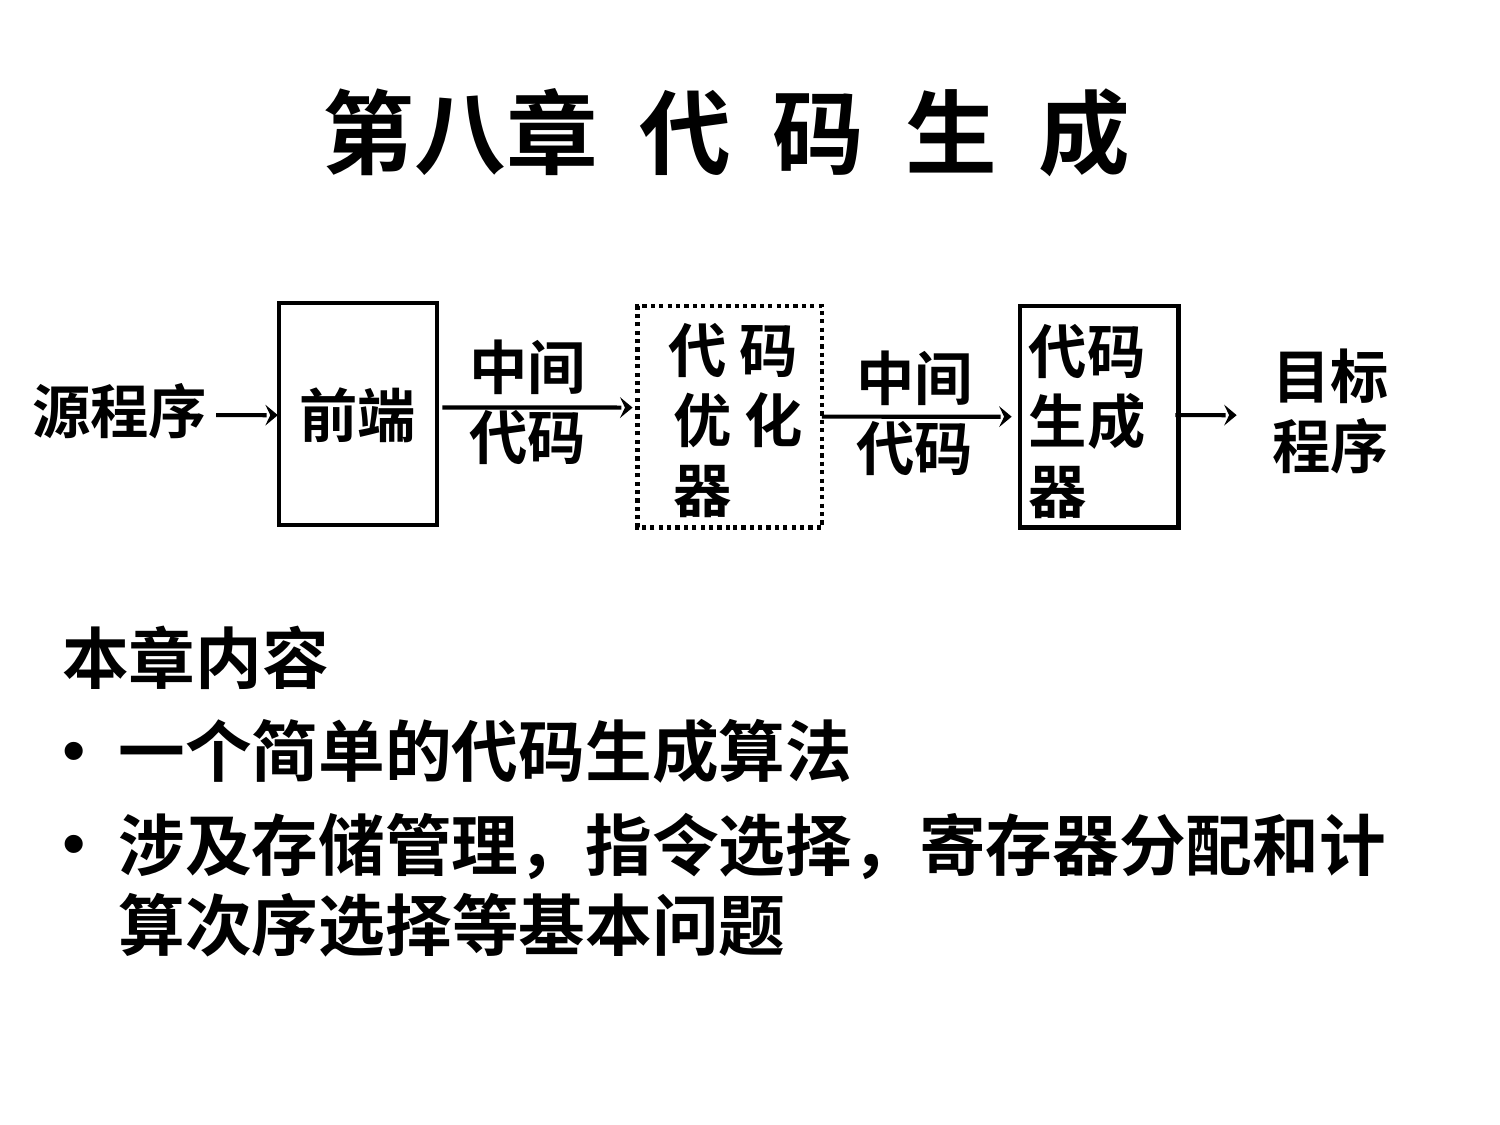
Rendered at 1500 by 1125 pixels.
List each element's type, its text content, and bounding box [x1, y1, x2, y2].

title 第八章 代 码 生 成 [99, 37, 1375, 225]
list 本章内容 一个简单的代码生成算法 涉及存储管理，指令选择，寄存器分配和计算次序选择等基本问题 [47, 235, 1452, 1063]
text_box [29, 302, 1412, 528]
